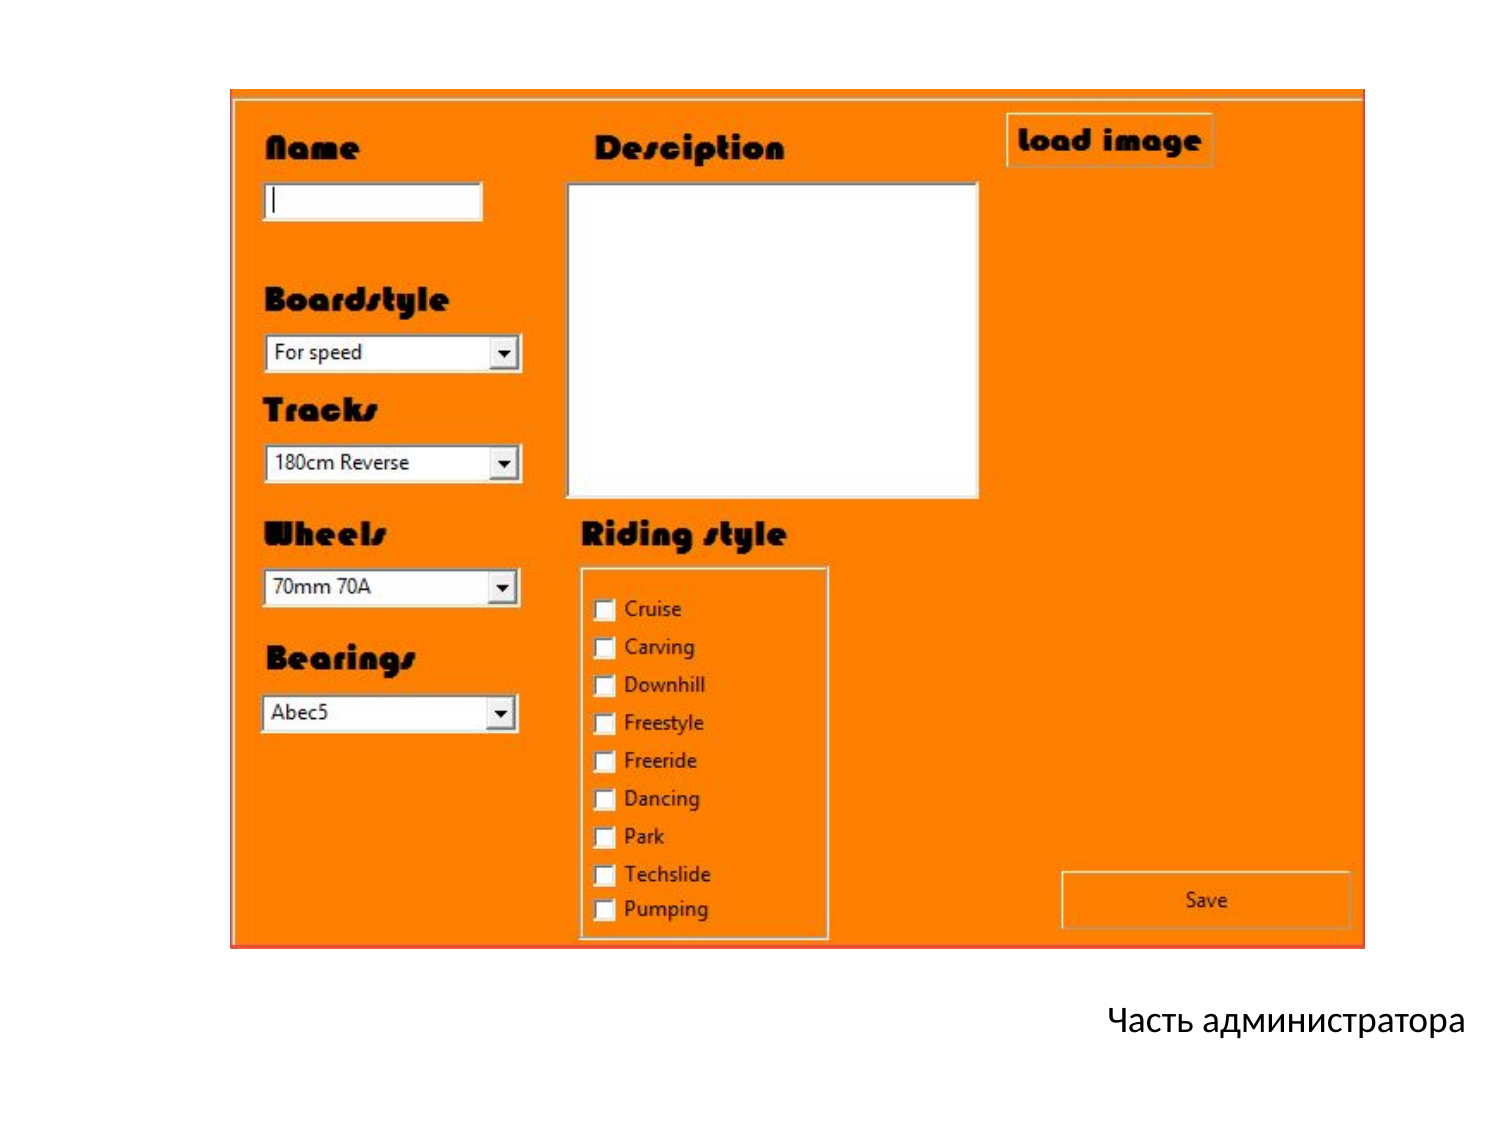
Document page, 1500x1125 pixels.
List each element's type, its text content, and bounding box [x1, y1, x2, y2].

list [229, 89, 1365, 949]
text_box Часть администратора [1092, 987, 1500, 1048]
